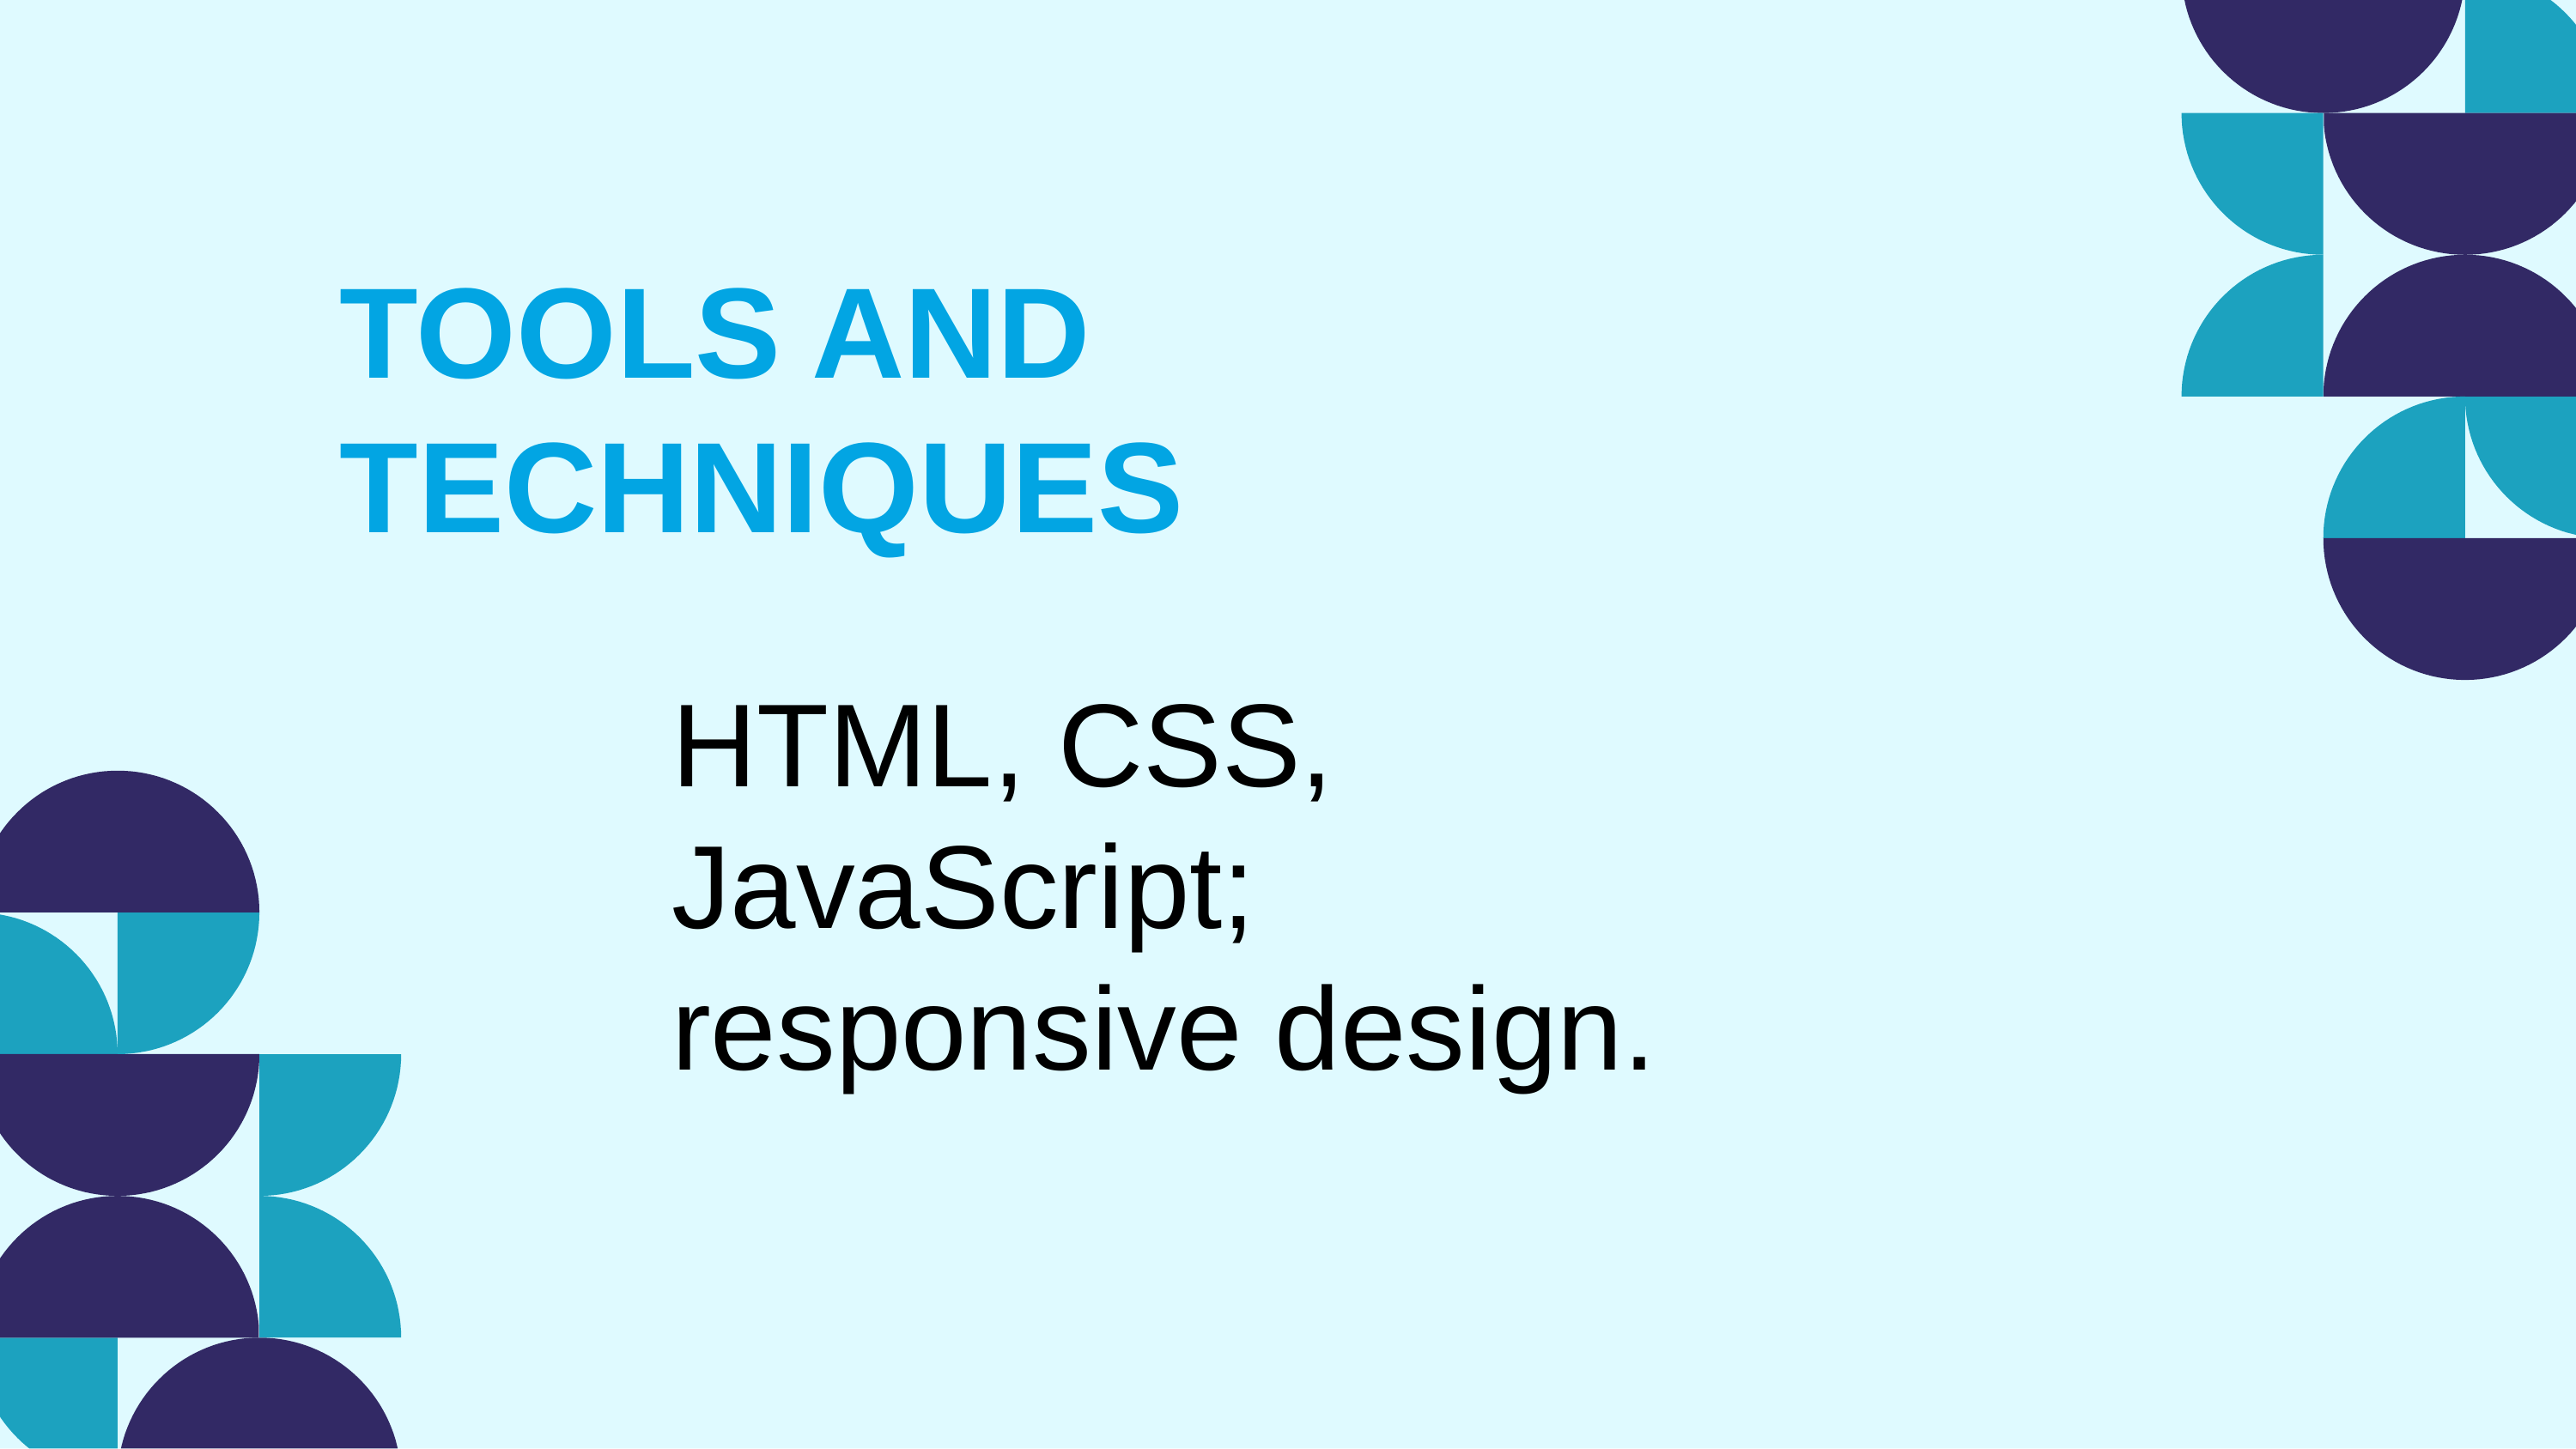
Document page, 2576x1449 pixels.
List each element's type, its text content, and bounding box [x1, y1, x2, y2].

text_box HTML, CSS, JavaScript; responsive design. [659, 662, 1827, 1100]
text_box TOOLS AND TECHNIQUES [327, 243, 1961, 566]
